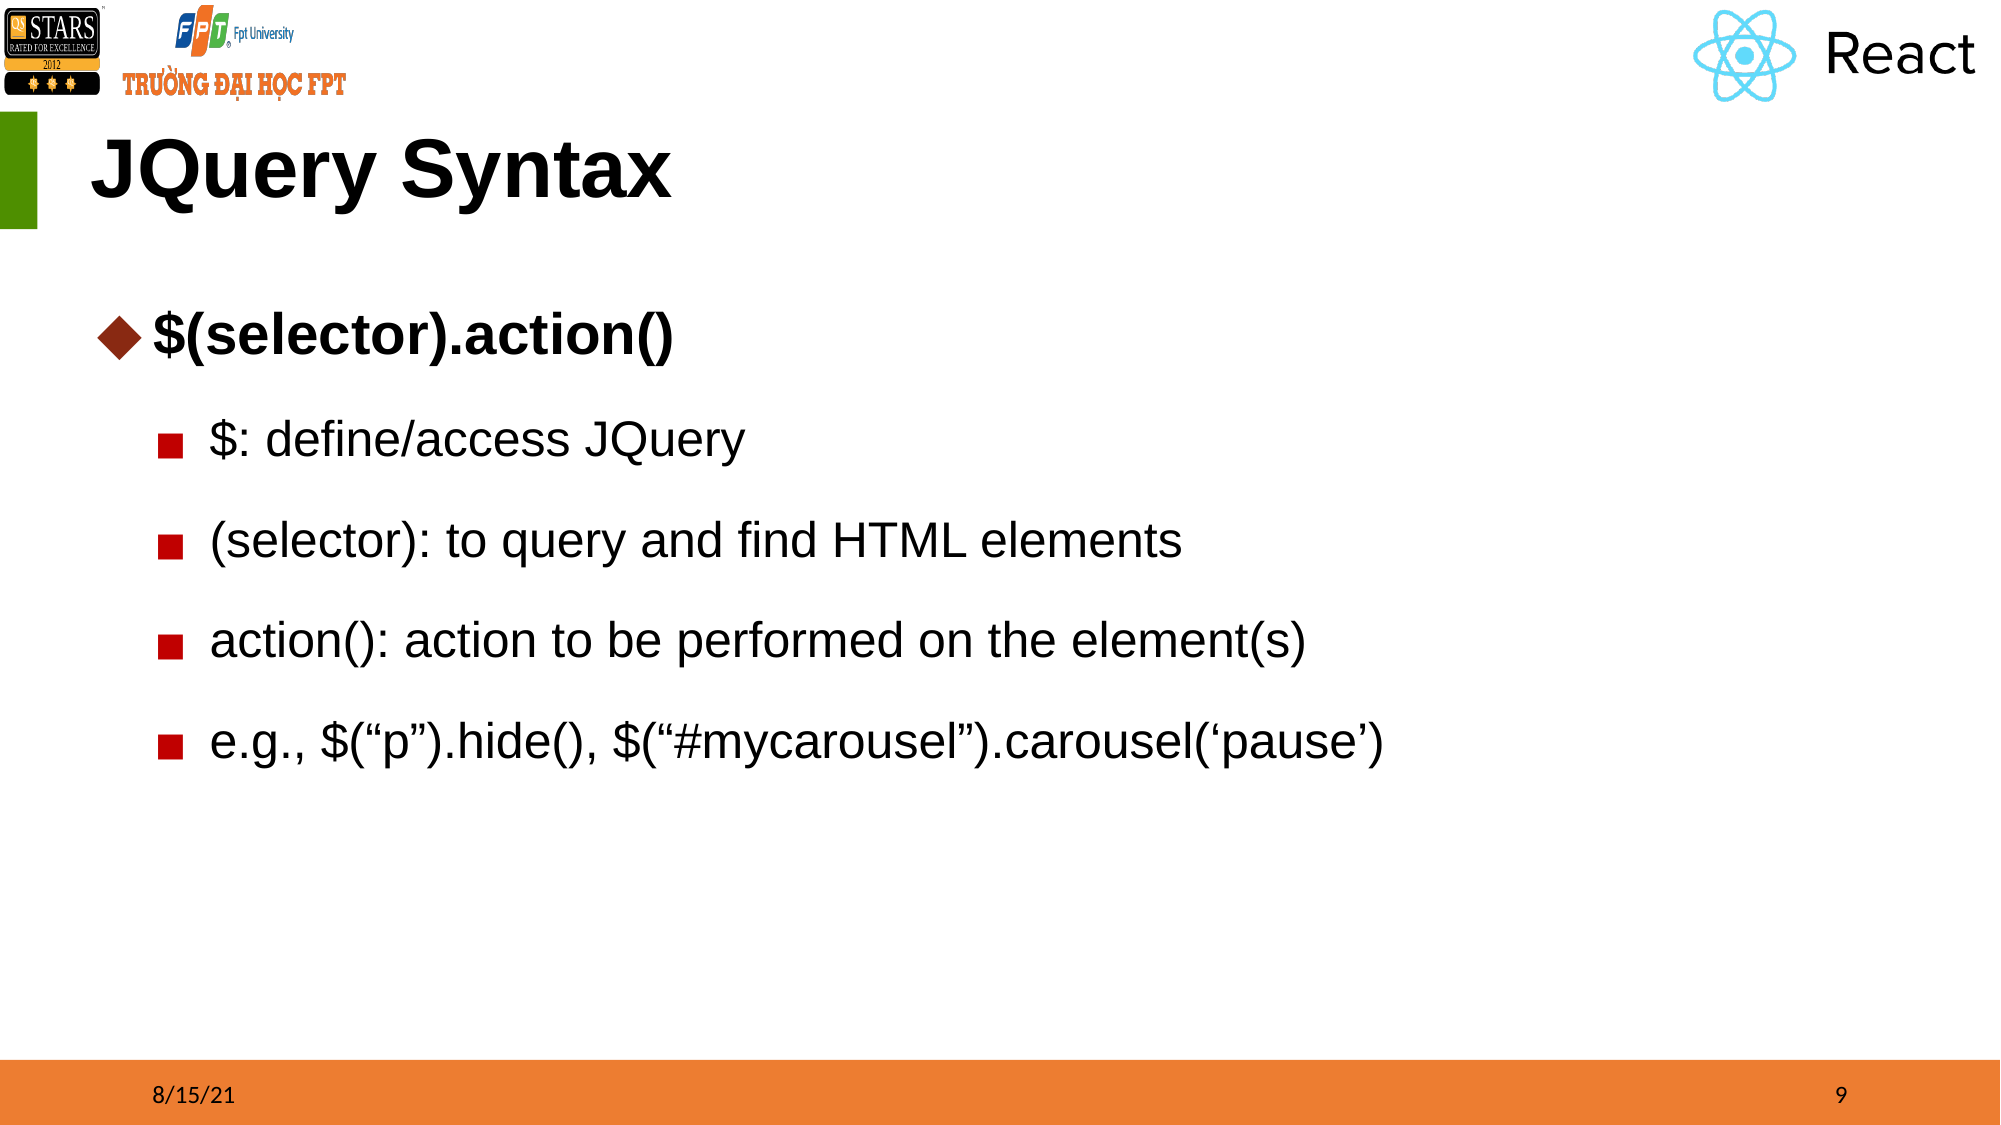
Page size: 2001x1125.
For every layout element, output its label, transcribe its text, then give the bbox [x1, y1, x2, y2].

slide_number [137, 1063, 588, 1124]
picture [4, 5, 346, 101]
picture [1679, 8, 2001, 103]
list $(selector).action() $: define/access JQuery (selector): to query and find HTML elements action(): action to be performed on the element(s) e.g., $(“p”).hide(), $(“#mycarousel”).carousel(‘pause’) [82, 254, 1916, 1014]
slide_number ‹#› [1412, 1063, 1863, 1124]
title JQuery Syntax [37, 111, 1978, 230]
